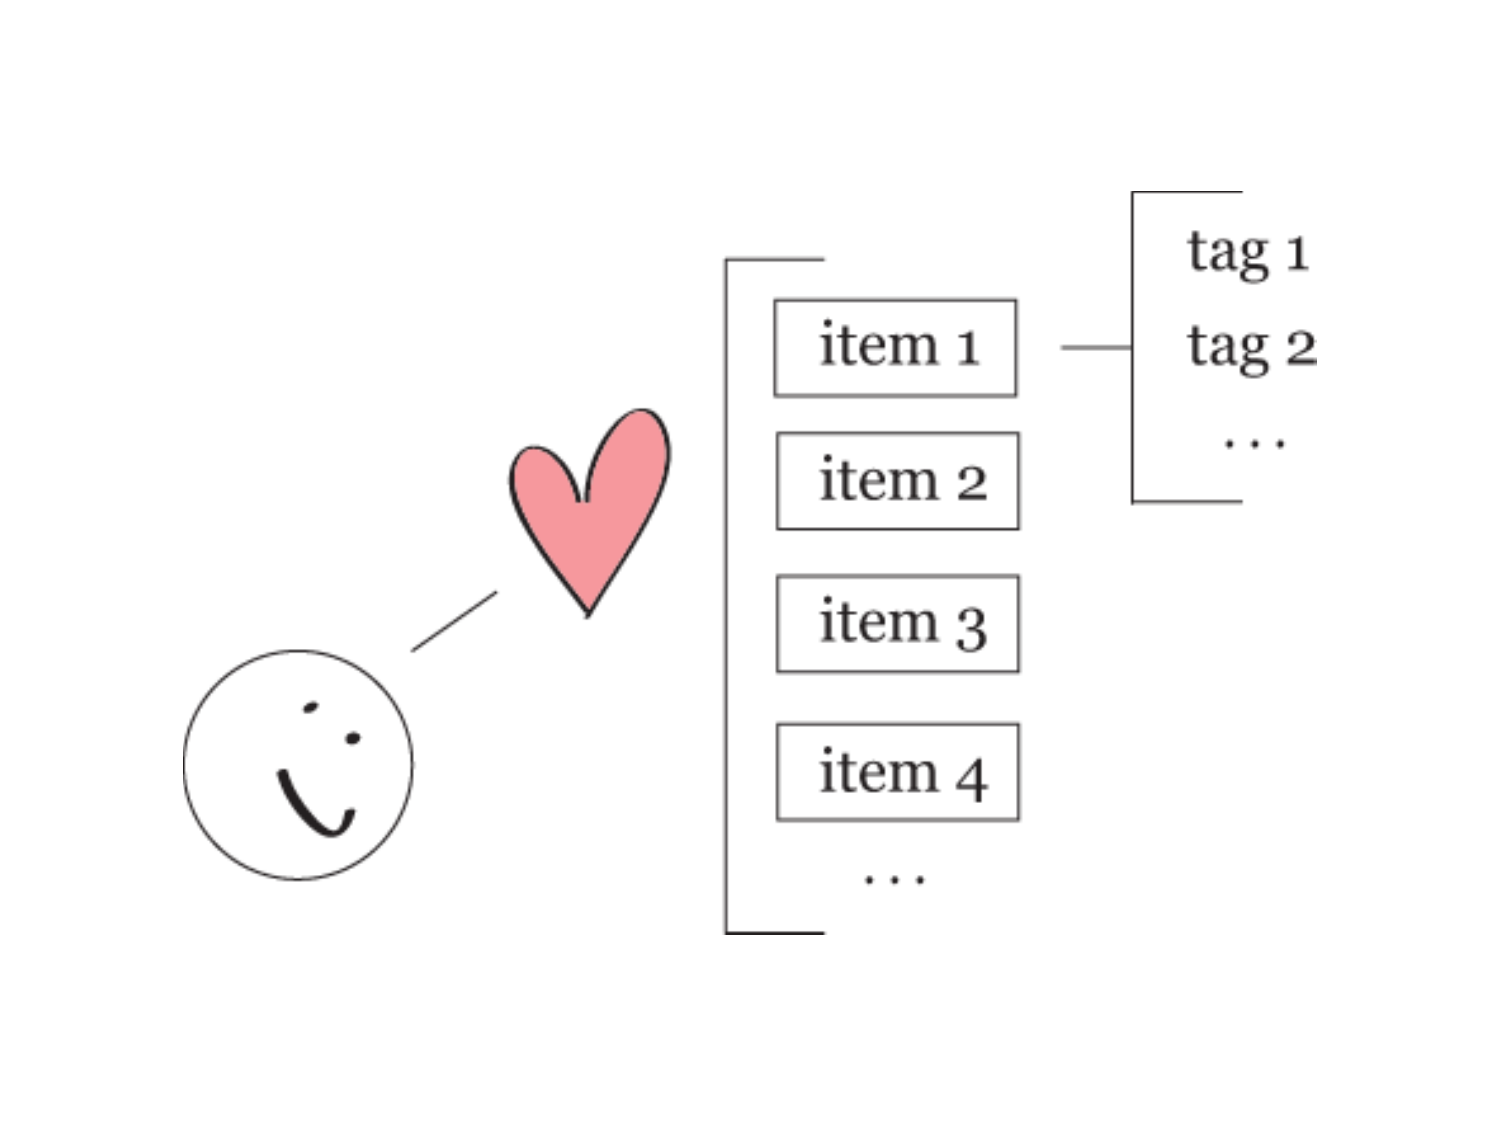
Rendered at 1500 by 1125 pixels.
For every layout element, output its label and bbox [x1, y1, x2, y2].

list [74, 191, 1426, 935]
